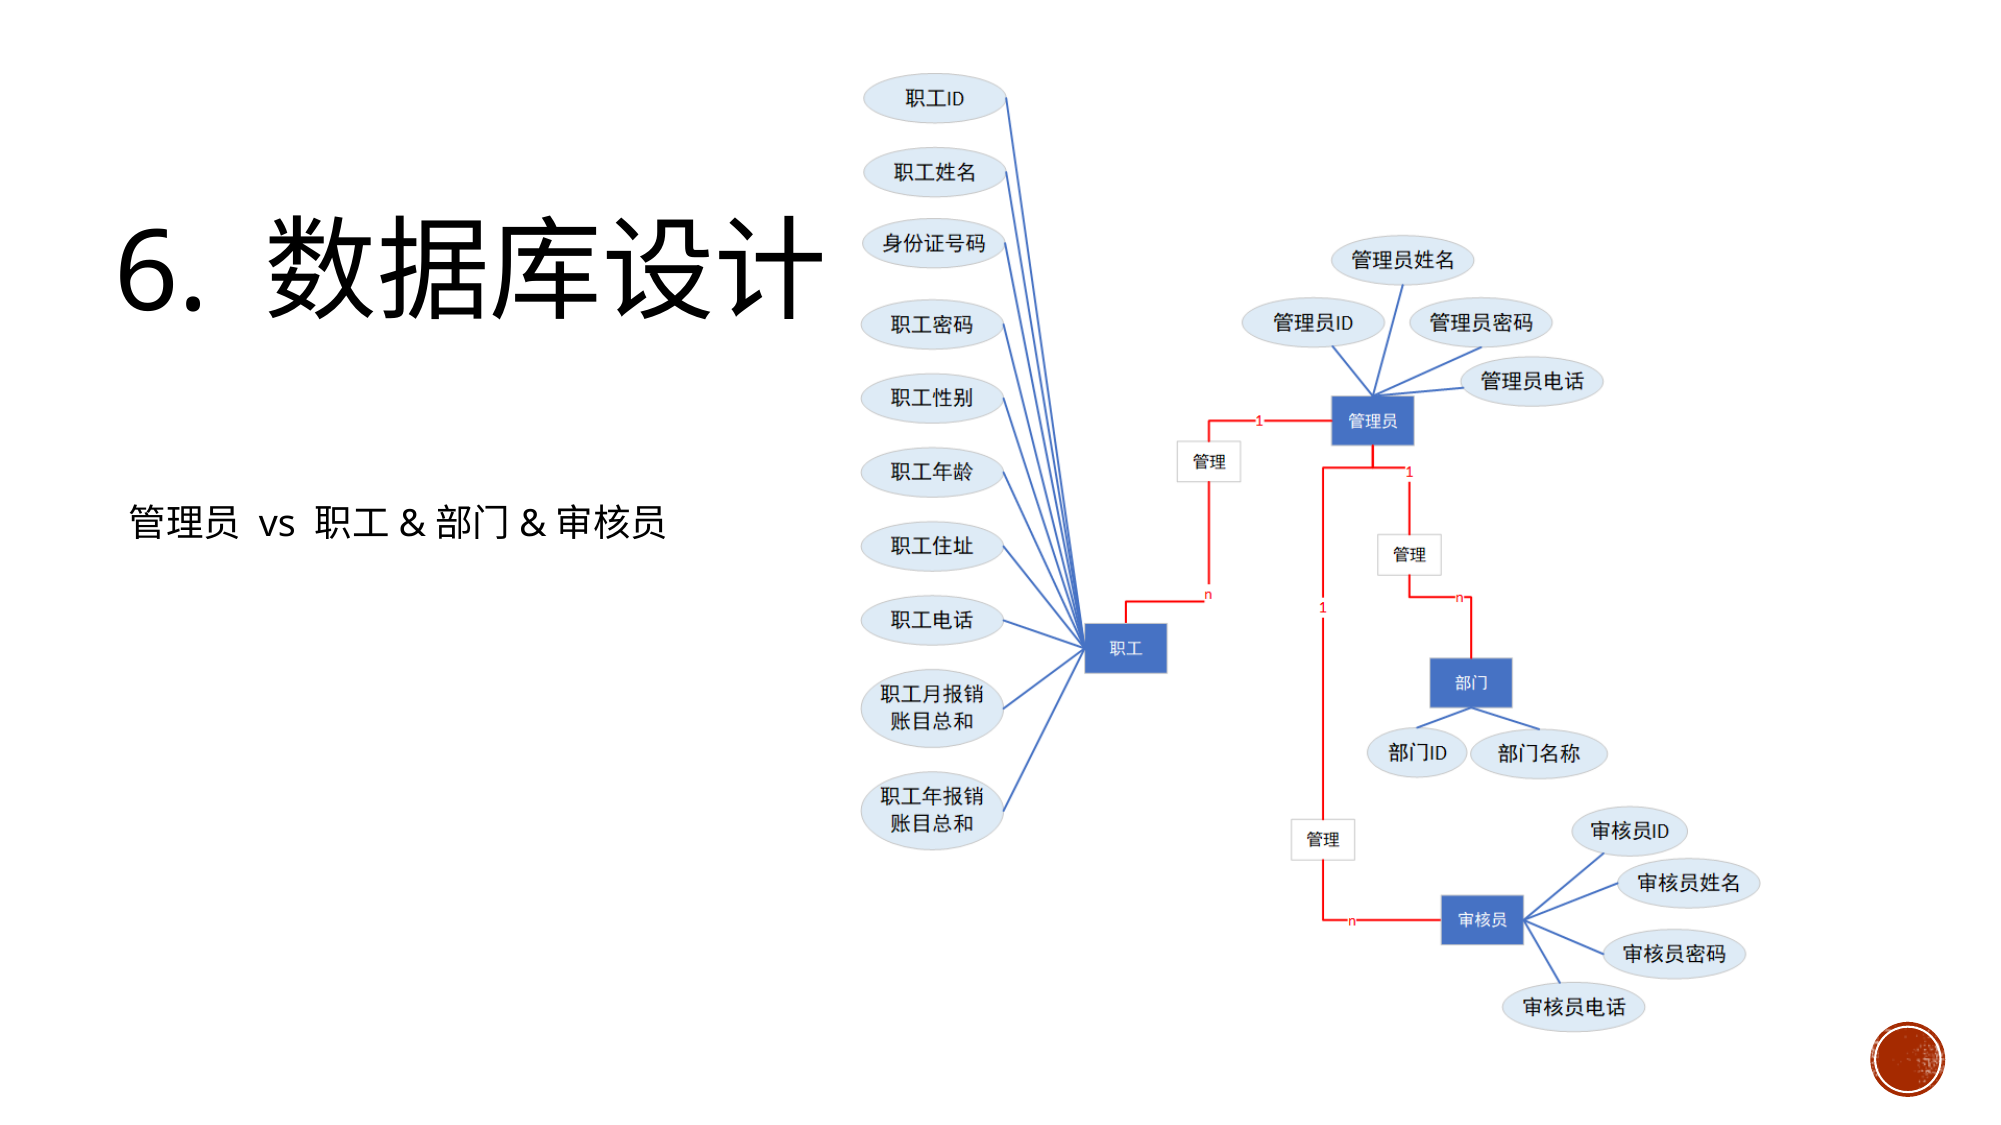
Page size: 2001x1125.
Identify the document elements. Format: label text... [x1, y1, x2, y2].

title 6. 数据库设计 [99, 142, 859, 407]
picture [860, 72, 1761, 1033]
text_box 管理员 vs 职工&部门&审核员 [114, 492, 683, 552]
